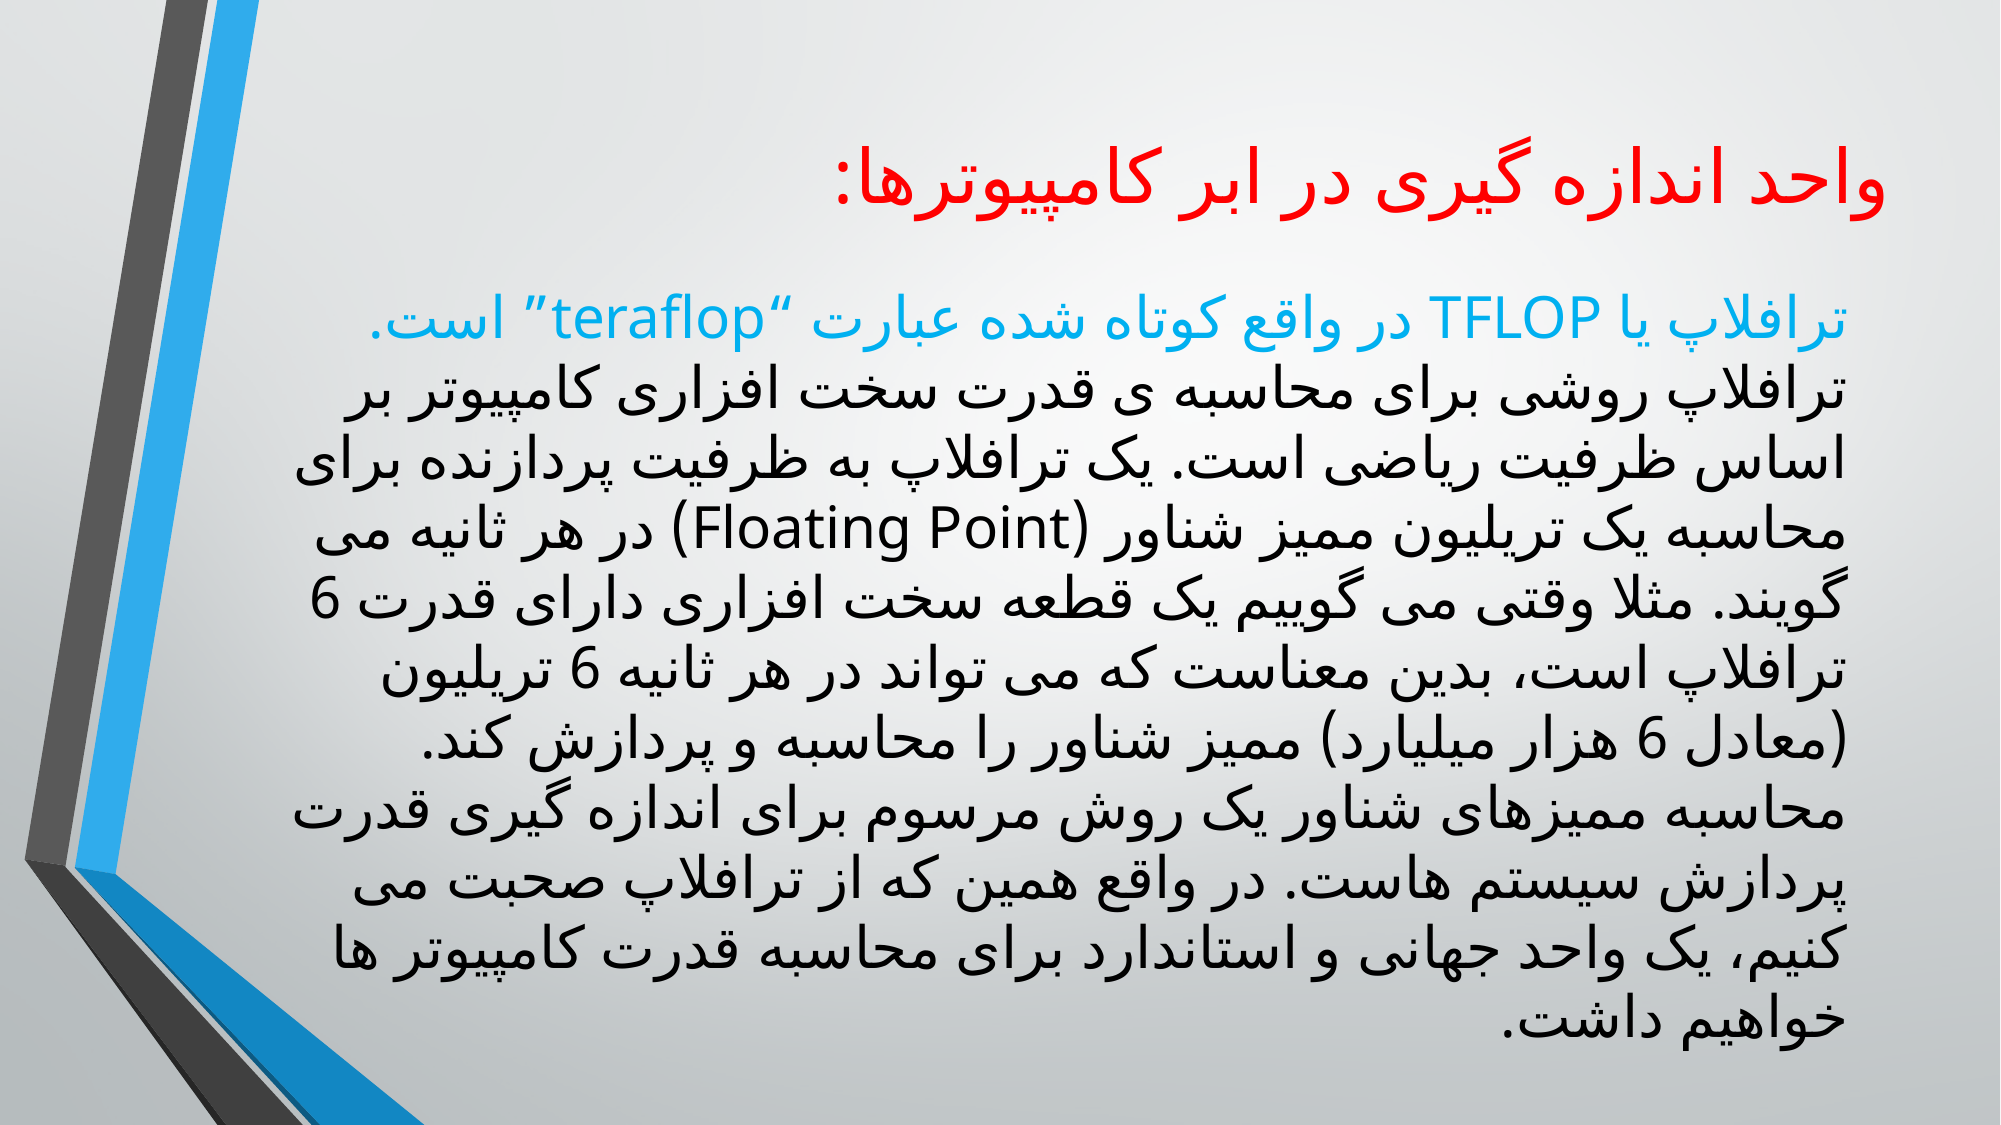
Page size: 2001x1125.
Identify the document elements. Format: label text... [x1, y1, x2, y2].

text_box ترافلاپ یا TFLOP در واقع کوتاه شده عبارت “teraflop” است. ترافلاپ روشی برای محاسبه ی قدرت سخت افزاری کامپیوتر بر اساس ظرفیت ریاضی است. یک ترافلاپ به ظرفیت پردازنده برای محاسبه یک تریلیون ممیز شناور (Floating Point) در هر ثانیه می گویند. مثلا وقتی می گوییم یک قطعه سخت افزاری دارای قدرت 6 ترافلاپ است، بدین معناست که می تواند در هر ثانیه 6 تریلیون (معادل 6 هزار میلیارد) ممیز شناور را محاسبه و پردازش کند. محاسبه ممیزهای شناور یک روش مرسوم برای اندازه گیری قدرت پردازش سیستم هاست. در واقع همین که از ترافلاپ صحبت می کنیم، یک واحد جهانی و استاندارد برای محاسبه قدرت کامپیوتر ها خواهیم داشت. [276, 272, 1864, 1125]
text_box واحد اندازه گیری در ابر کامپیوترها: [58, 121, 1906, 271]
